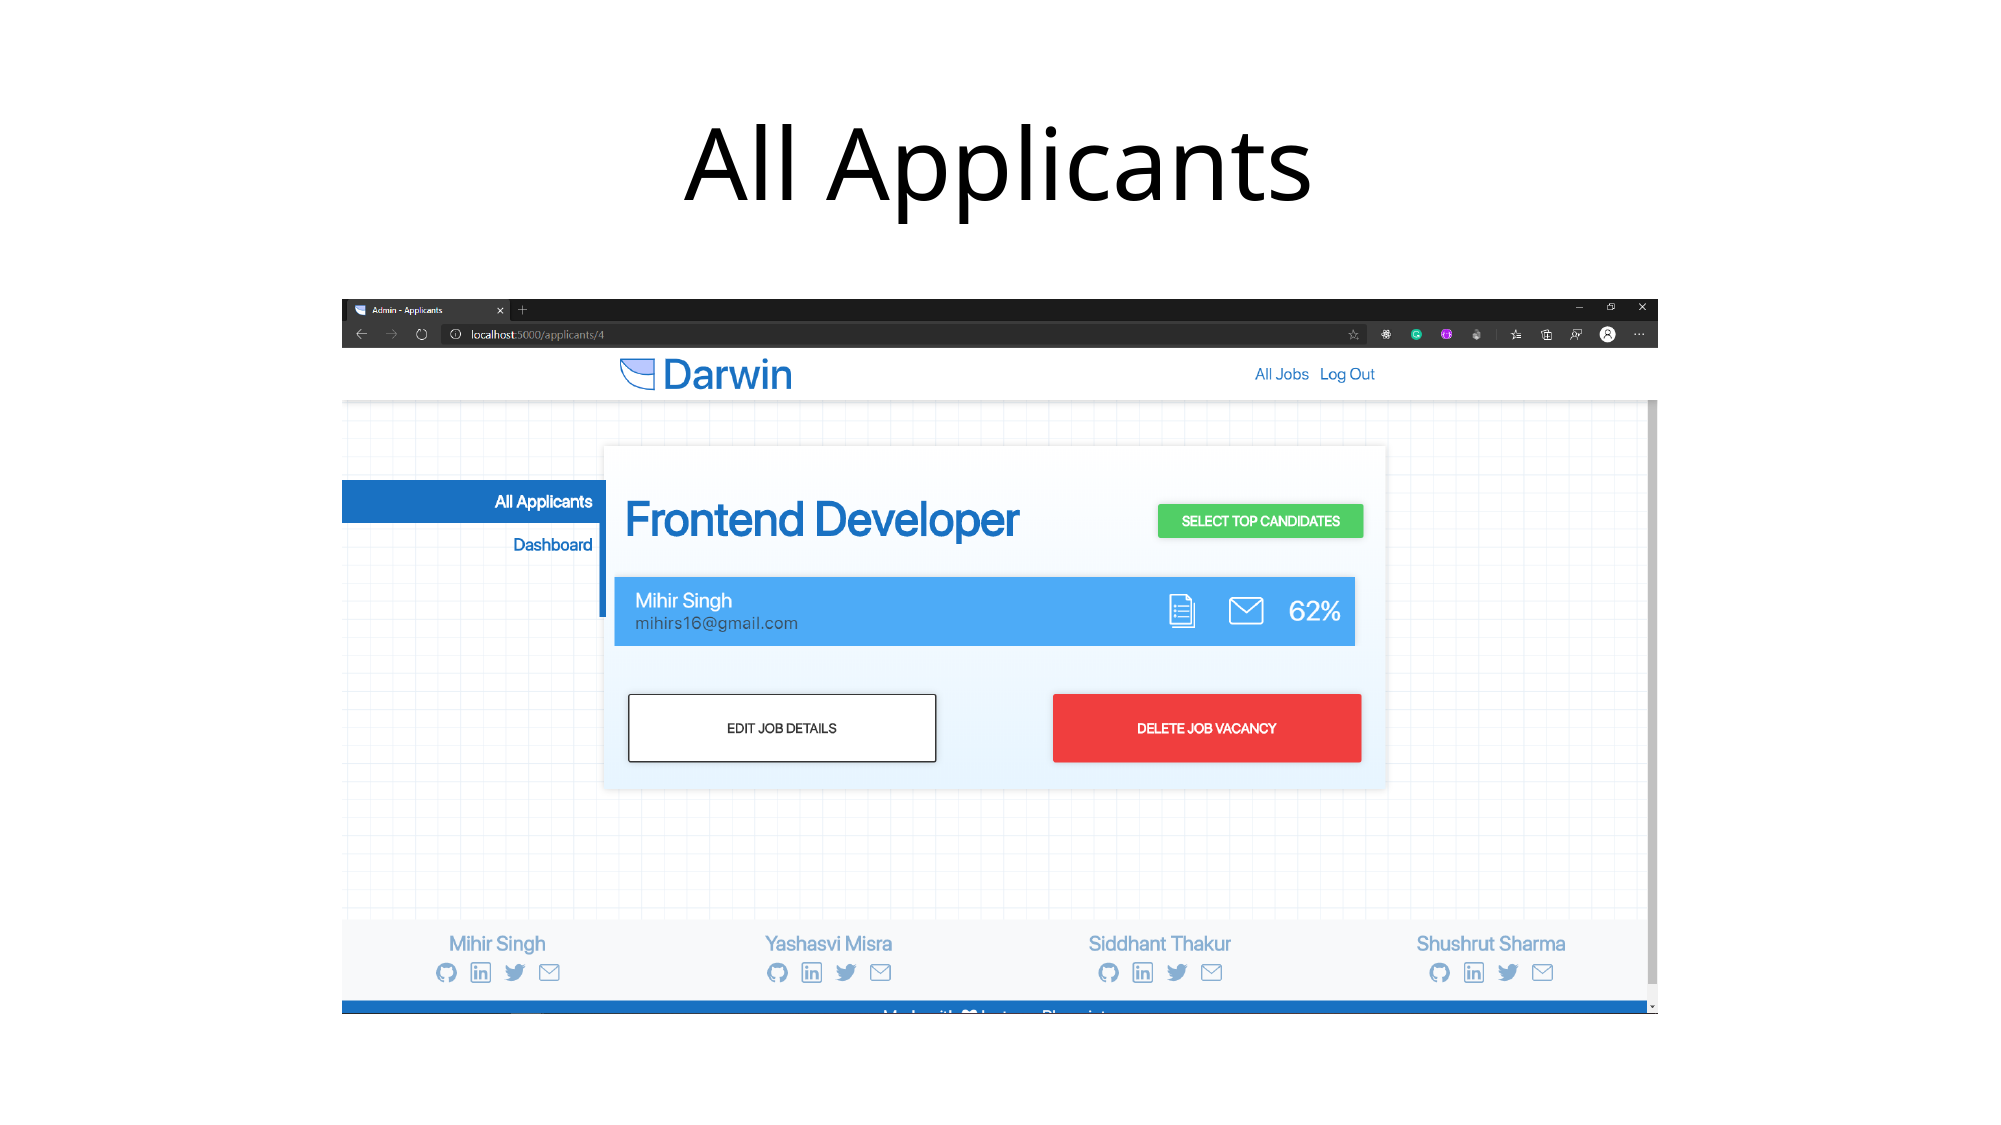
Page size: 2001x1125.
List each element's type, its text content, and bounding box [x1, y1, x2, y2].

title All Applicants [137, 59, 1863, 278]
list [342, 299, 1658, 1014]
